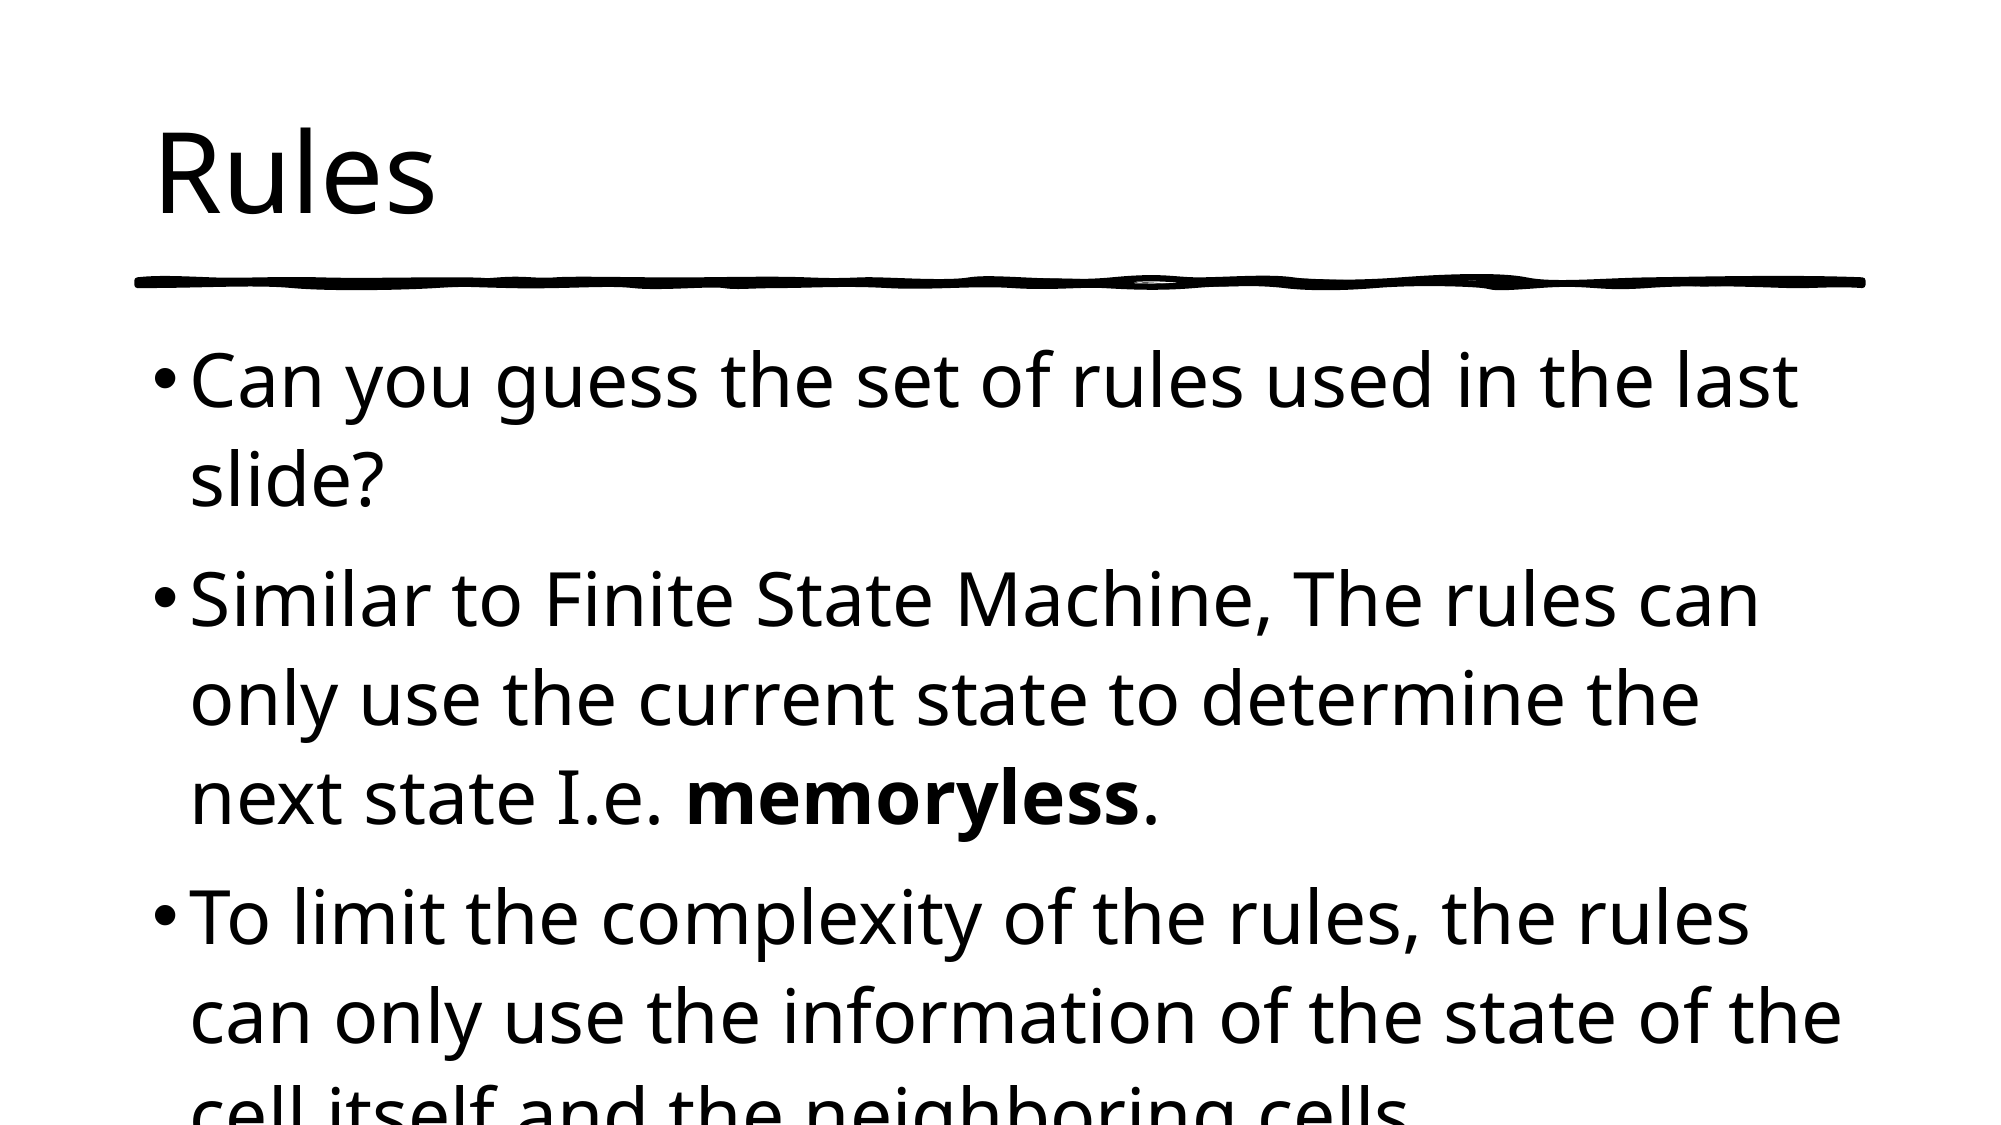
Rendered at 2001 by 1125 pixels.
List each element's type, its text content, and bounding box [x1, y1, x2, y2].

list Can you guess the set of rules used in the last slide? Similar to Finite State Machine, The rules can only use the current state to determine the next state I.e. memoryless. To limit the complexity of the rules, the rules can only use the information of the state of the cell itself and the neighboring cells. Even after all these limitations, Cellular Automata is able to find its application in plenty of fields and gives rise to beautiful patterns! [137, 316, 1863, 1014]
title Rules [137, 59, 1863, 278]
